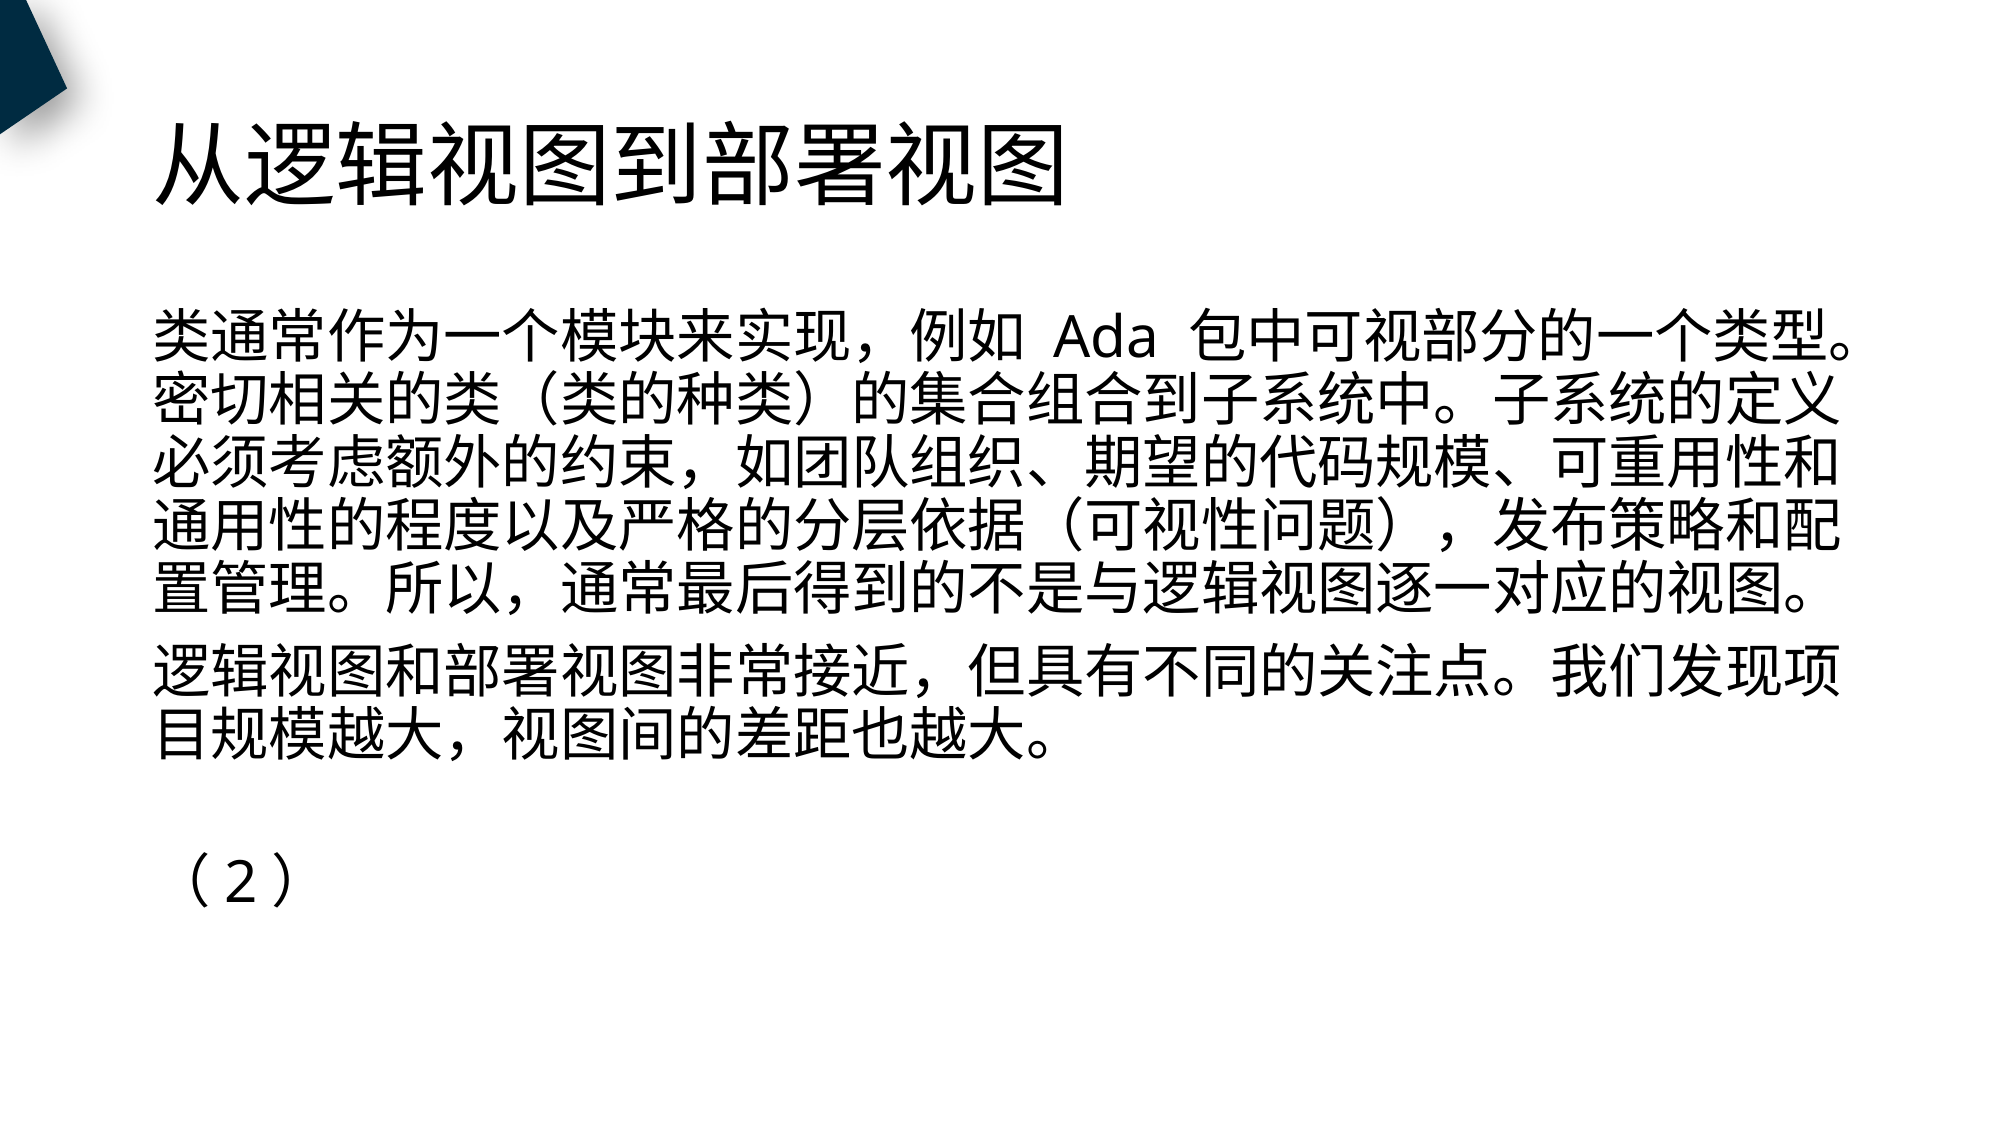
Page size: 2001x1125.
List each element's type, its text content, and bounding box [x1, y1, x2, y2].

text_box [0, 0, 68, 135]
title 从逻辑视图到部署视图 [137, 59, 1863, 278]
list 类通常作为一个模块来实现，例如 Ada 包中可视部分的一个类型。密切相关的类（类的种类）的集合组合到子系统中。子系统的定义必须考虑额外的约束，如团队组织、期望的代码规模、可重用性和通用性的程度以及严格的分层依据（可视性问题），发布策略和配置管理。所以，通常最后得到的不是与逻辑视图逐一对应的视图。 逻辑视图和部署视图非常接近，但具有不同的关注点。我们发现项目规模越大，视图间的差距也越大。 （2） [137, 299, 1863, 1014]
